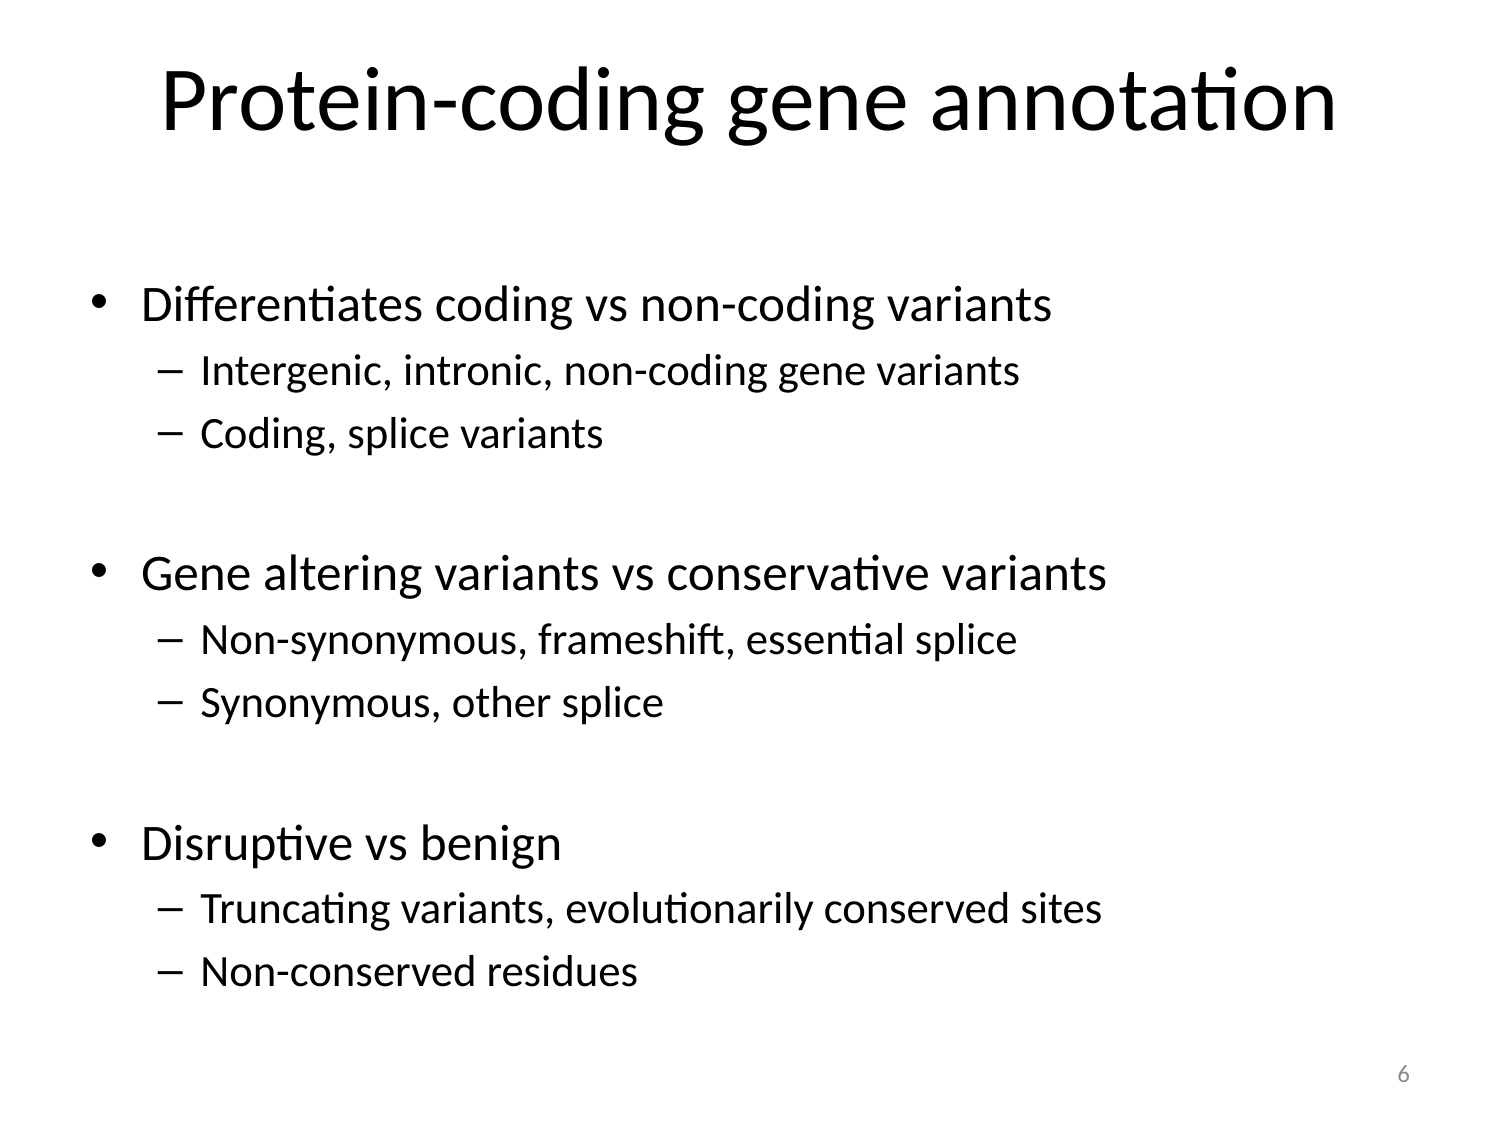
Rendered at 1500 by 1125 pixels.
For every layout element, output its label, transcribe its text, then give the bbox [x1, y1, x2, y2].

title Protein-coding gene annotation [75, 0, 1425, 188]
slide_number 6 [1074, 1042, 1425, 1103]
list Differentiates coding vs non-coding variants Intergenic, intronic, non-coding gene variants Coding, splice variants Gene altering variants vs conservative variants Non-synonymous, frameshift, essential splice Synonymous, other splice Disruptive vs benign Truncating variants, evolutionarily conserved sites Non-conserved residues [75, 262, 1425, 1005]
